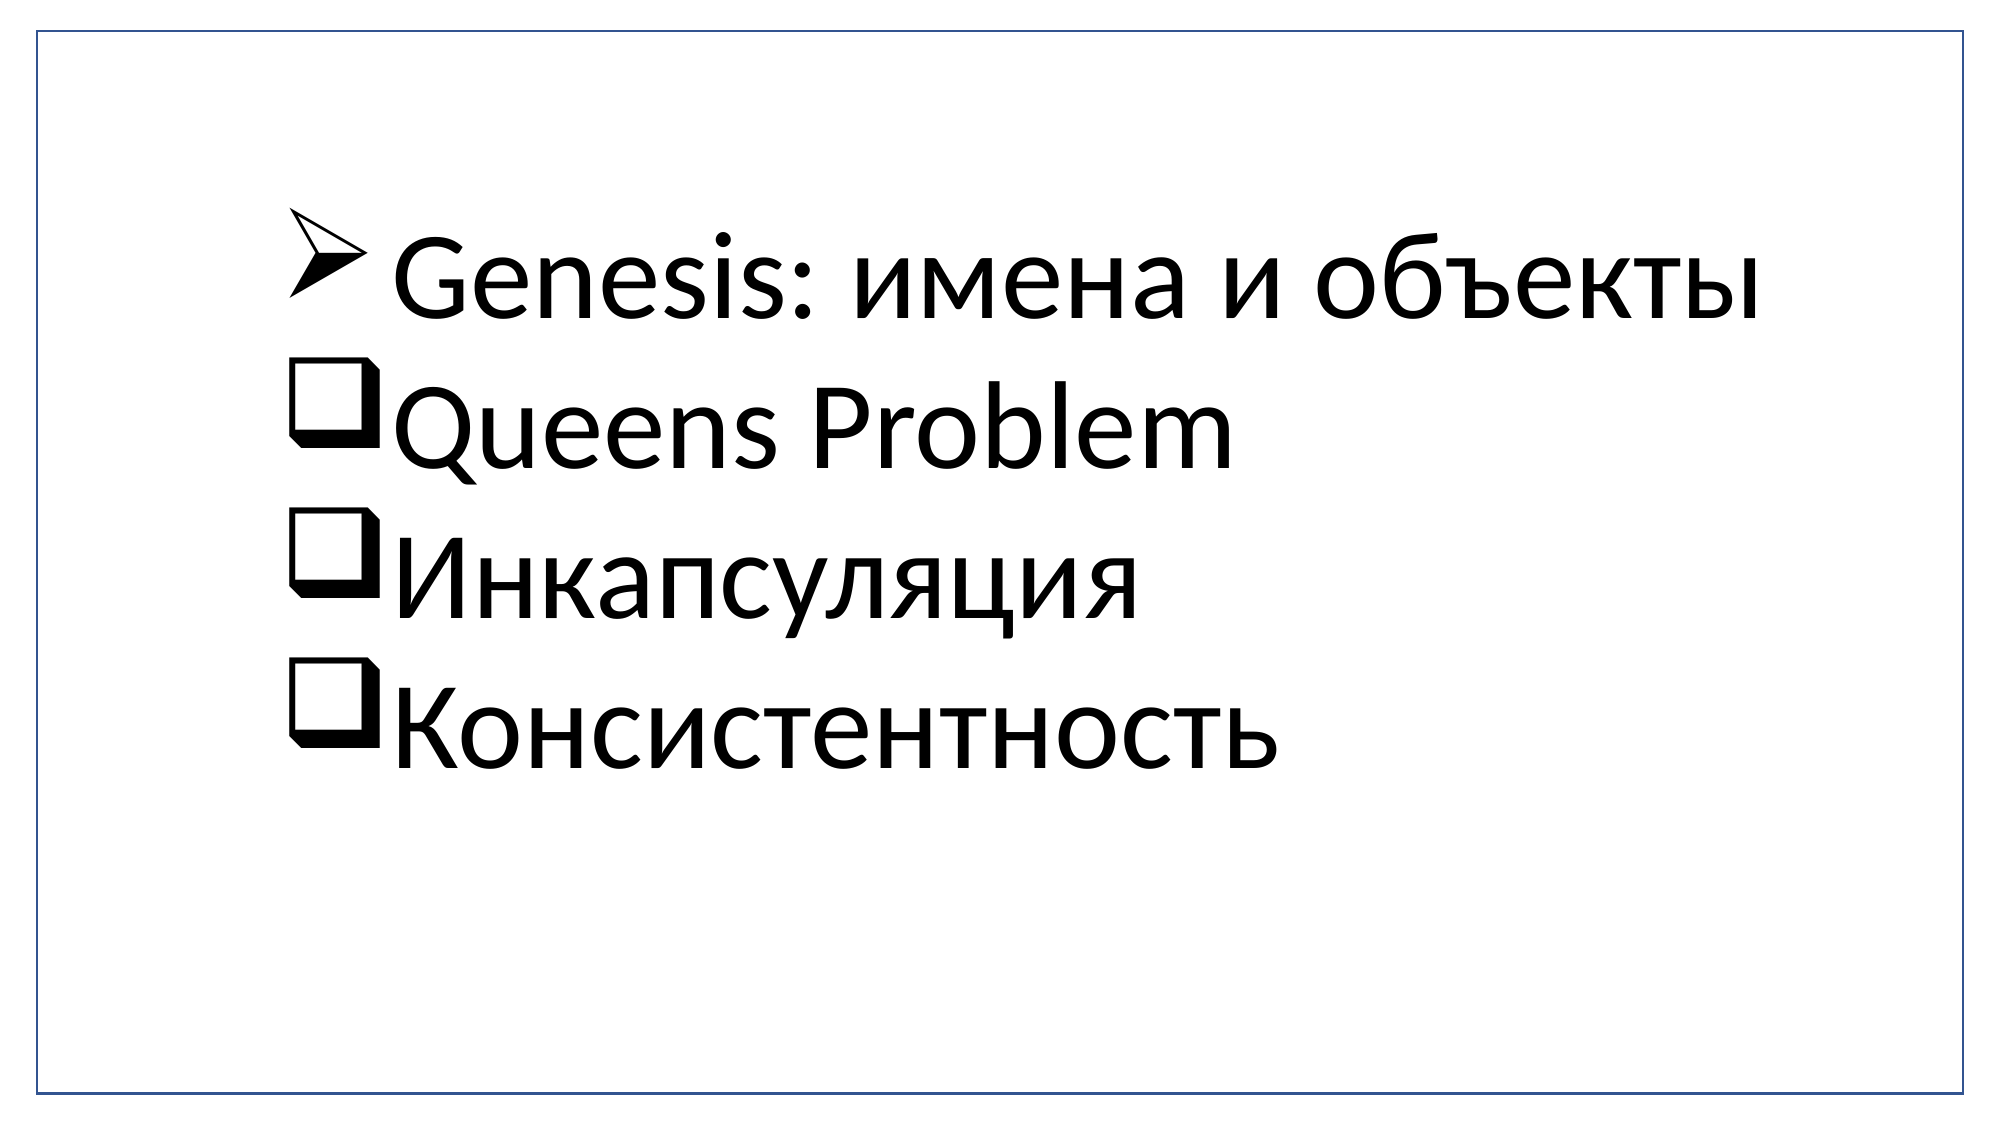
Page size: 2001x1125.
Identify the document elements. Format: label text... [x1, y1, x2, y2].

text_box [36, 30, 1964, 1095]
text_box Genesis: имена и объекты Queens Problem Инкапсуляция Консистентность [264, 186, 1781, 801]
